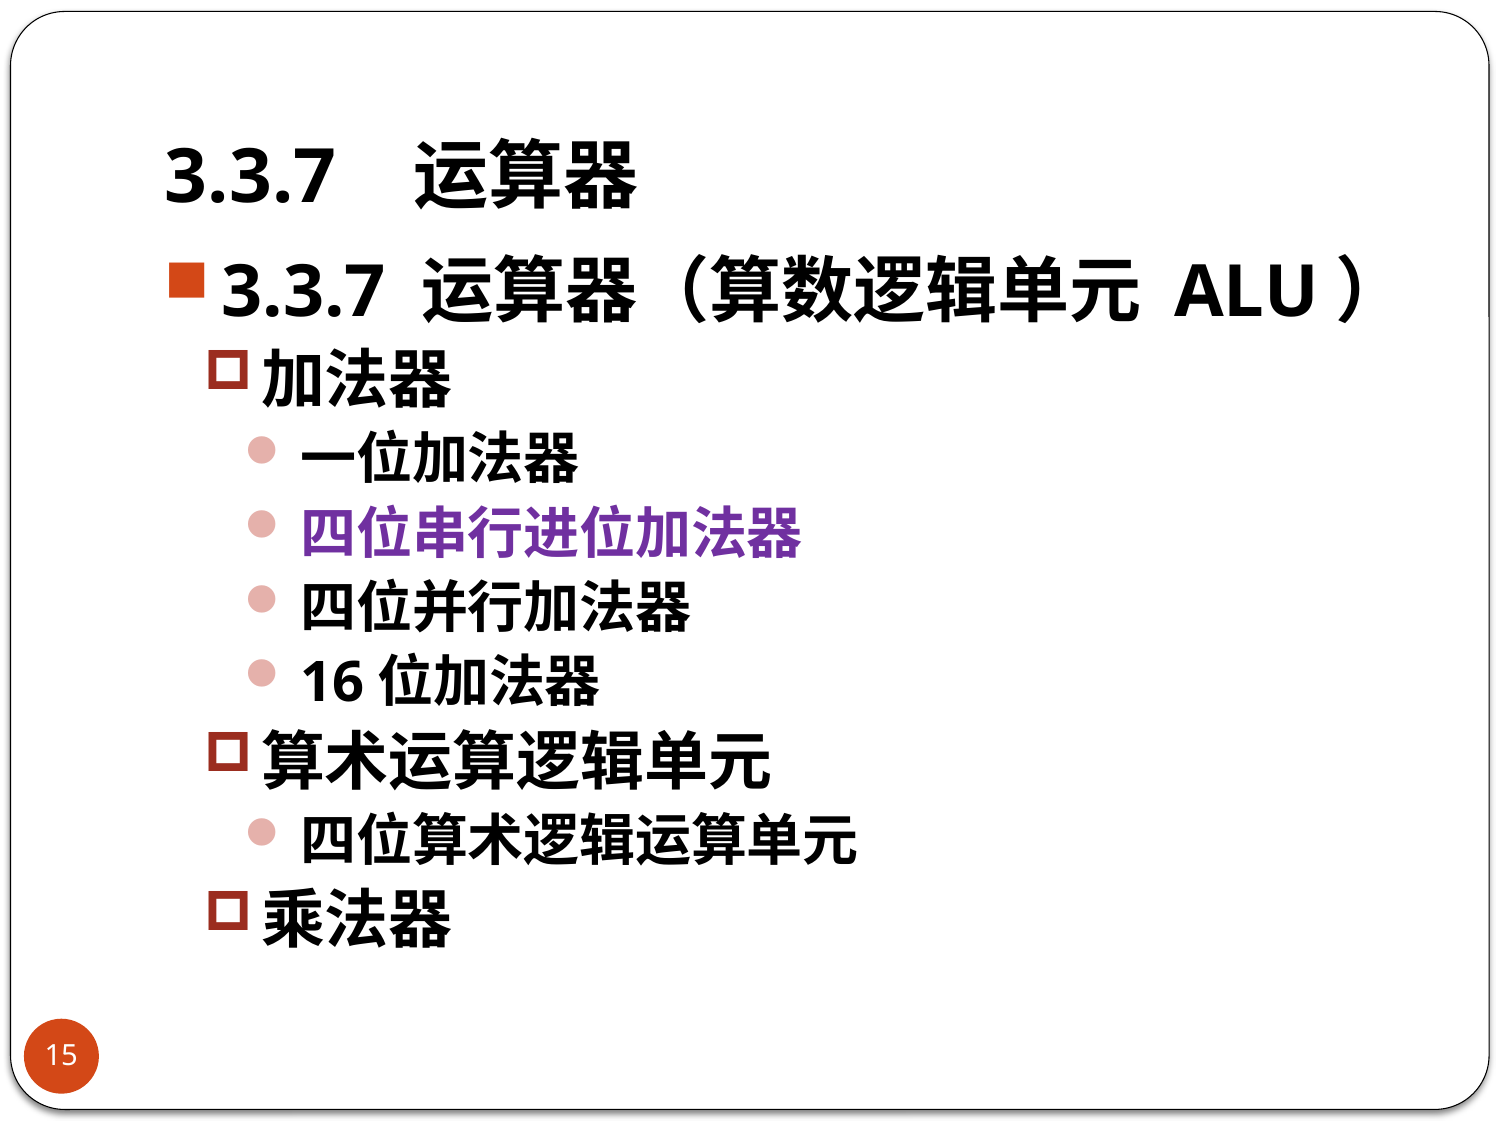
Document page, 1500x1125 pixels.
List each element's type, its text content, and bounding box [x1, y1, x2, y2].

slide_number 15 [23, 1018, 99, 1094]
title 3.3.7 运算器 [150, 45, 1425, 233]
list 3.3.7 运算器（算数逻辑单元 ALU） 加法器 一位加法器 四位串行进位加法器 四位并行加法器 16位加法器 算术运算逻辑单元 四位算术逻辑运算单元 乘法器 [150, 237, 1425, 988]
